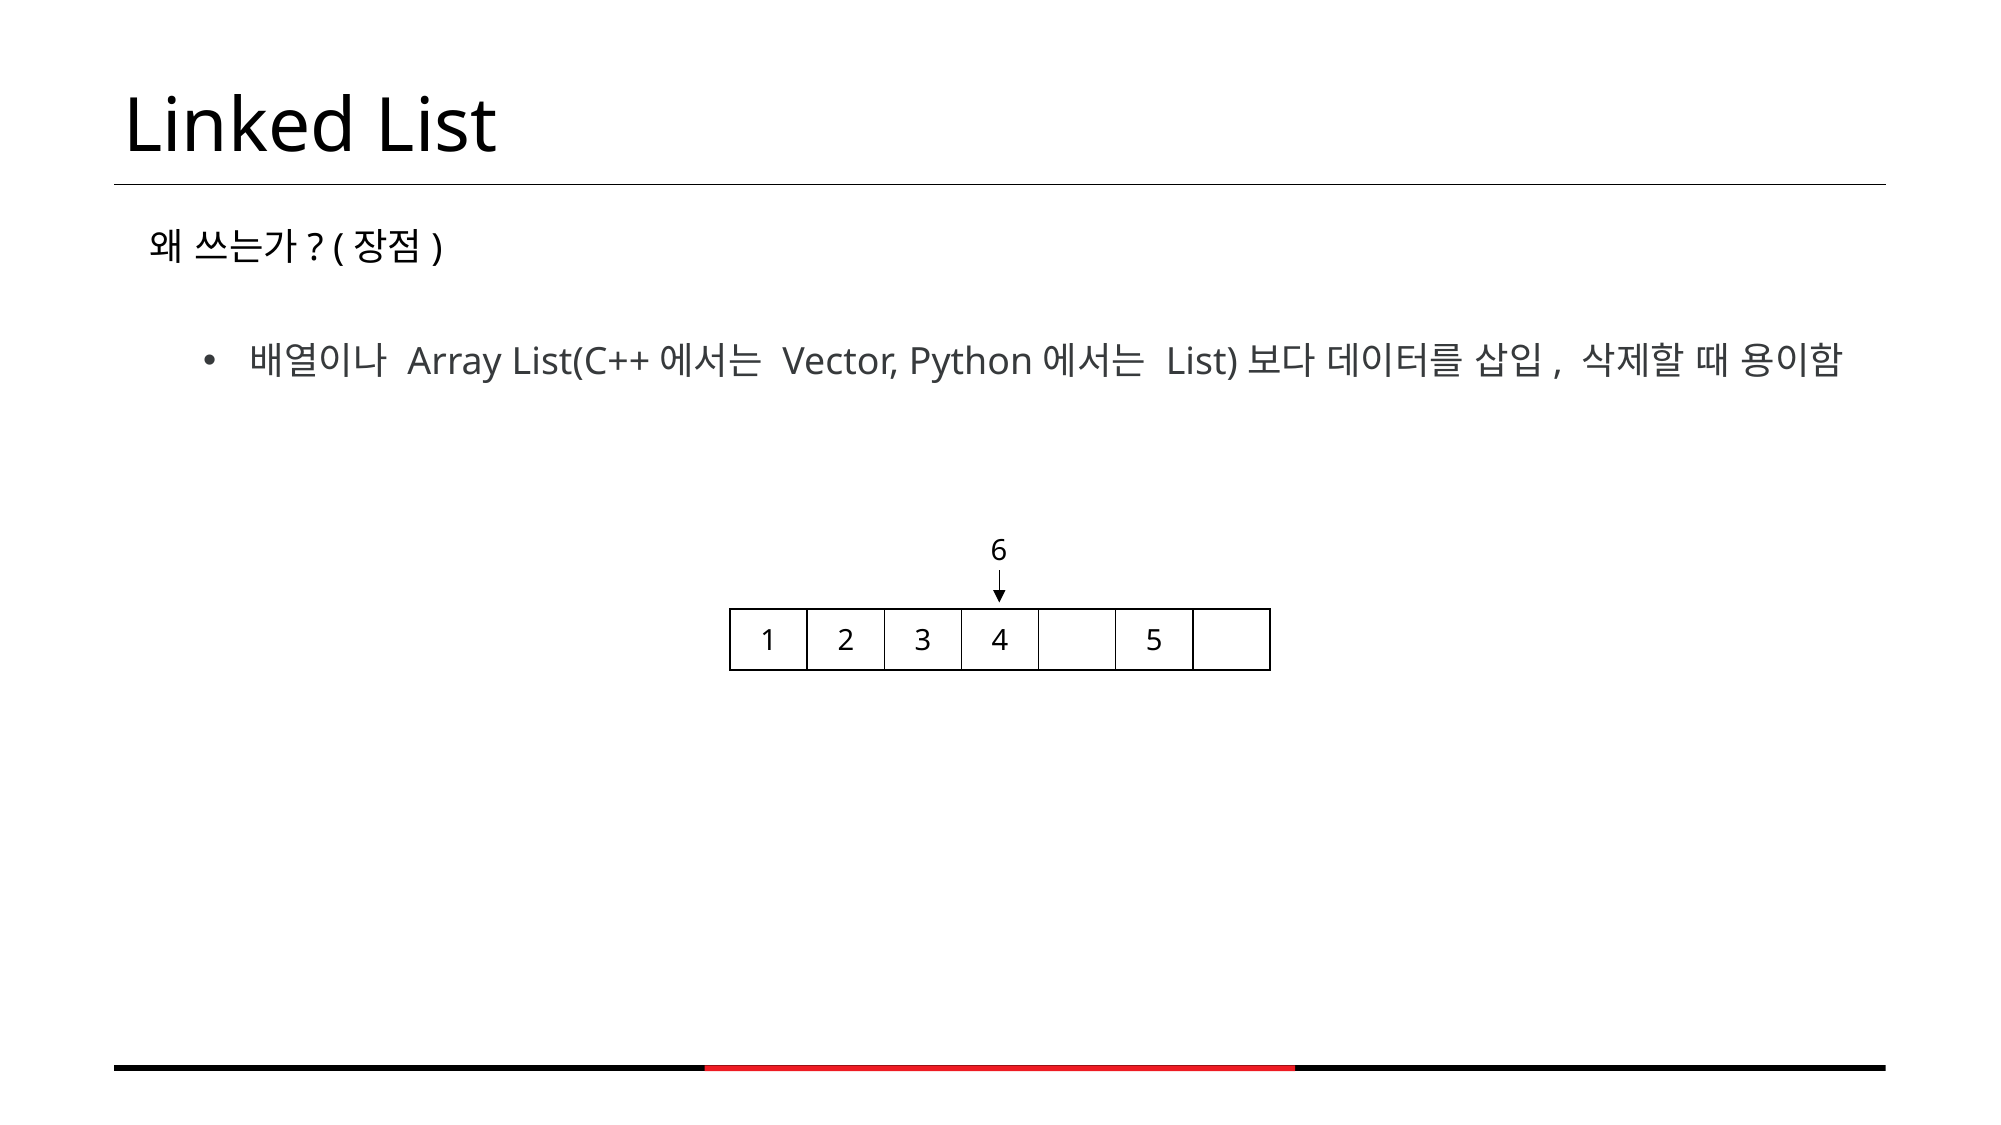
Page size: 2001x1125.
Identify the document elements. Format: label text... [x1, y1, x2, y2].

table_header 2 [808, 610, 884, 669]
text_box [704, 1064, 1296, 1072]
table_header 3 [885, 610, 961, 669]
text_box [113, 1064, 704, 1072]
text_box 왜 쓰는가? (장점) [135, 215, 458, 275]
table_header 1 [731, 610, 806, 669]
text_box [1296, 1064, 1887, 1072]
table_header 5 [1116, 610, 1192, 669]
table_header 4 [962, 610, 1038, 669]
text_box 6 [975, 523, 1023, 574]
text_box 배열이나 Array List(C++에서는 Vector, Python에서는 List)보다 데이터를 삽입, 삭제할 때 용이함 [188, 306, 1860, 389]
text_box Linked List [108, 69, 513, 174]
table_header [1039, 610, 1115, 669]
table_header [1194, 610, 1269, 669]
